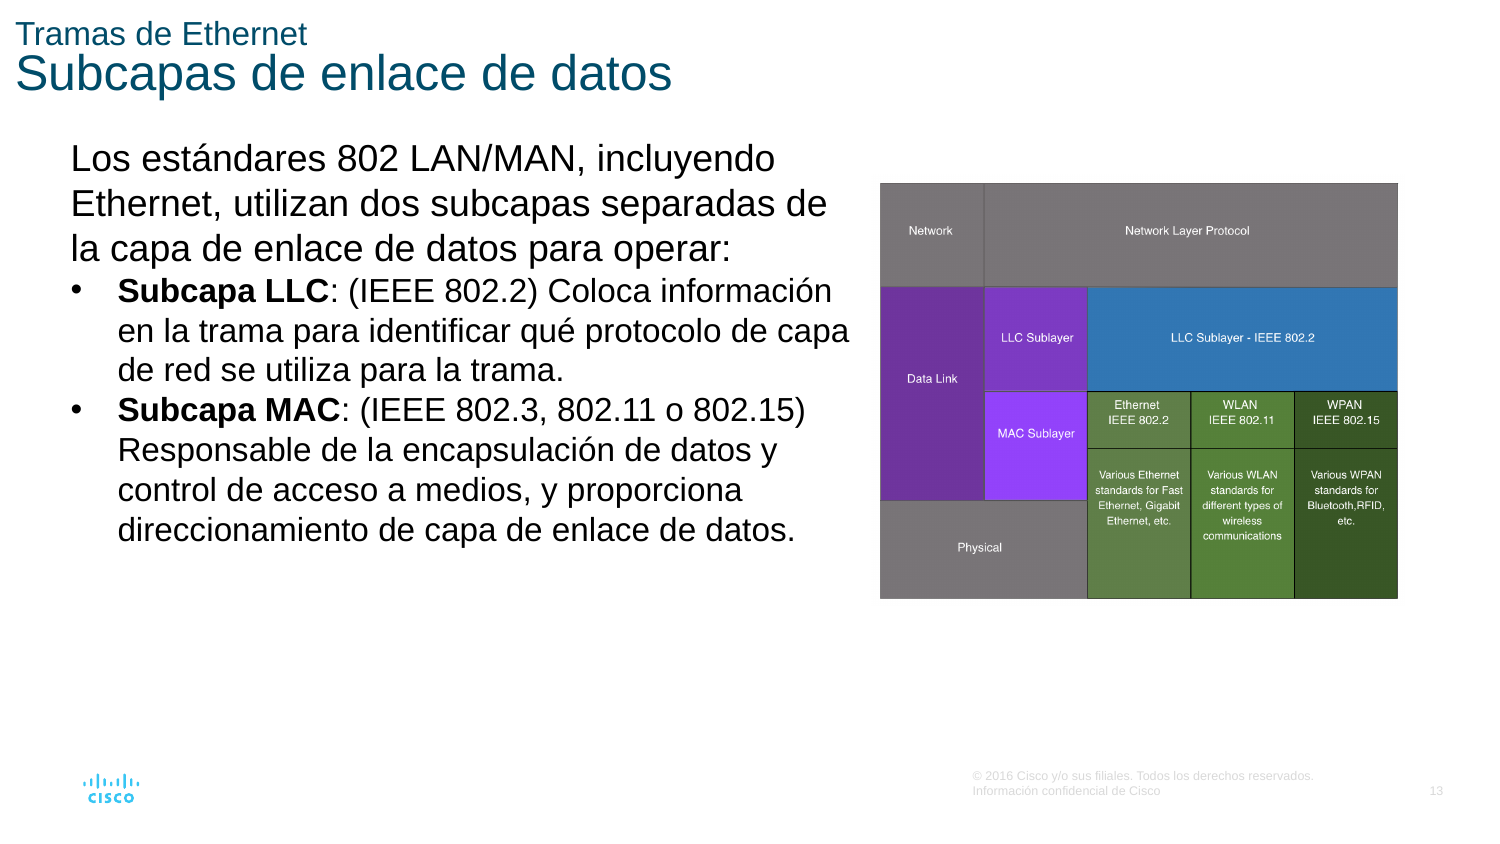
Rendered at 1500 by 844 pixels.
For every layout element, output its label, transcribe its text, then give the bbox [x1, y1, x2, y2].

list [871, 173, 1405, 606]
title Tramas de Ethernet Subcapas de enlace de datos [0, 0, 1369, 121]
text_box Los estándares 802 LAN/MAN, incluyendo Ethernet, utilizan dos subcapas separadas de la capa de enlace de datos para operar: Subcapa LLC: (IEEE 802.2) Coloca información en la trama para identificar qué protocolo de capa de red se utiliza para la trama. Subcapa MAC: (IEEE 802.3, 802.11 o 802.15) Responsable de la encapsulación de datos y control de acceso a medios, y proporciona direccionamiento de capa de enlace de datos. [55, 126, 872, 556]
